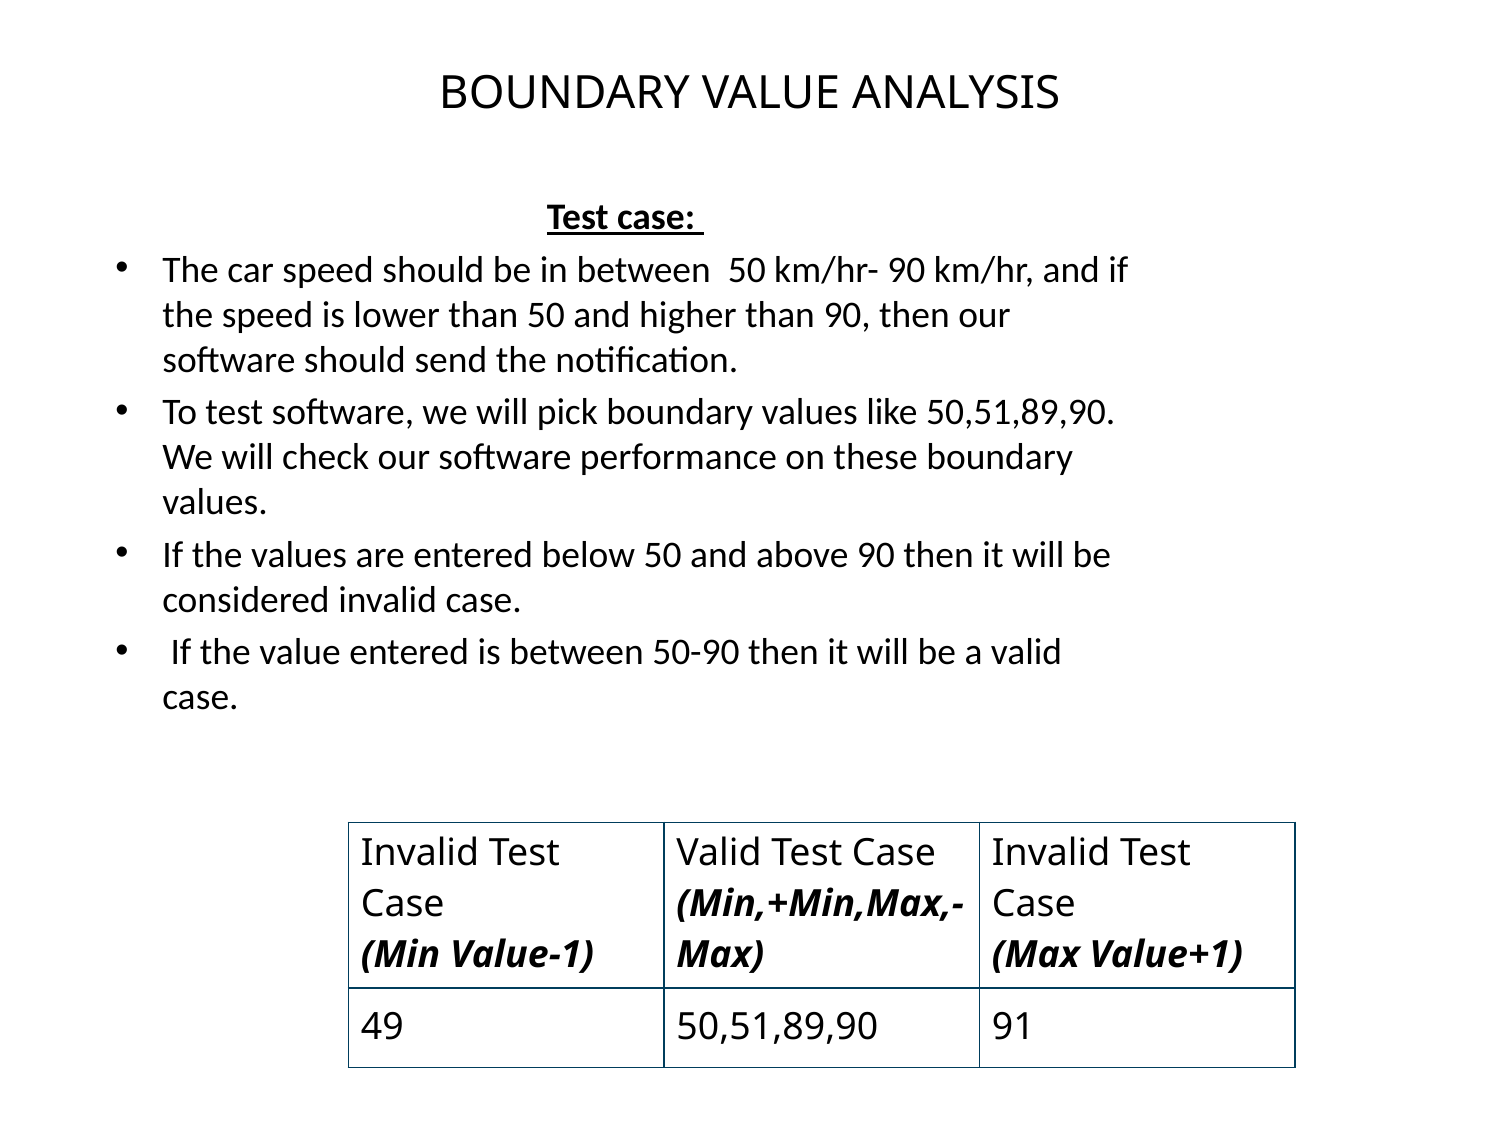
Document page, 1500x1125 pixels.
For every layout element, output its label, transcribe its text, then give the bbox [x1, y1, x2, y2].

table_header Valid Test Case (Min,+Min,Max,-Max) [665, 823, 979, 987]
table_header Invalid Test Case (Max Value+1) [980, 823, 1294, 987]
subtitle Test case: The car speed should be in between 50 km/hr- 90 km/hr, and if the speed is lower than 50 and higher than 90, then our software should send the notification. To test software, we will pick boundary values like 50,51,89,90. We will check our software performance on these boundary values. If the values are entered below 50 and above 90 then it will be considered invalid case. If the value entered is between 50-90 then it will be a valid case. [100, 184, 1151, 764]
table_cell 50,51,89,90 [665, 989, 979, 1067]
title BOUNDARY VALUE ANALYSIS [112, 54, 1388, 126]
table_cell 91 [980, 989, 1294, 1067]
table_header Invalid Test Case (Min Value-1) [349, 823, 663, 987]
table_cell 49 [349, 989, 663, 1067]
